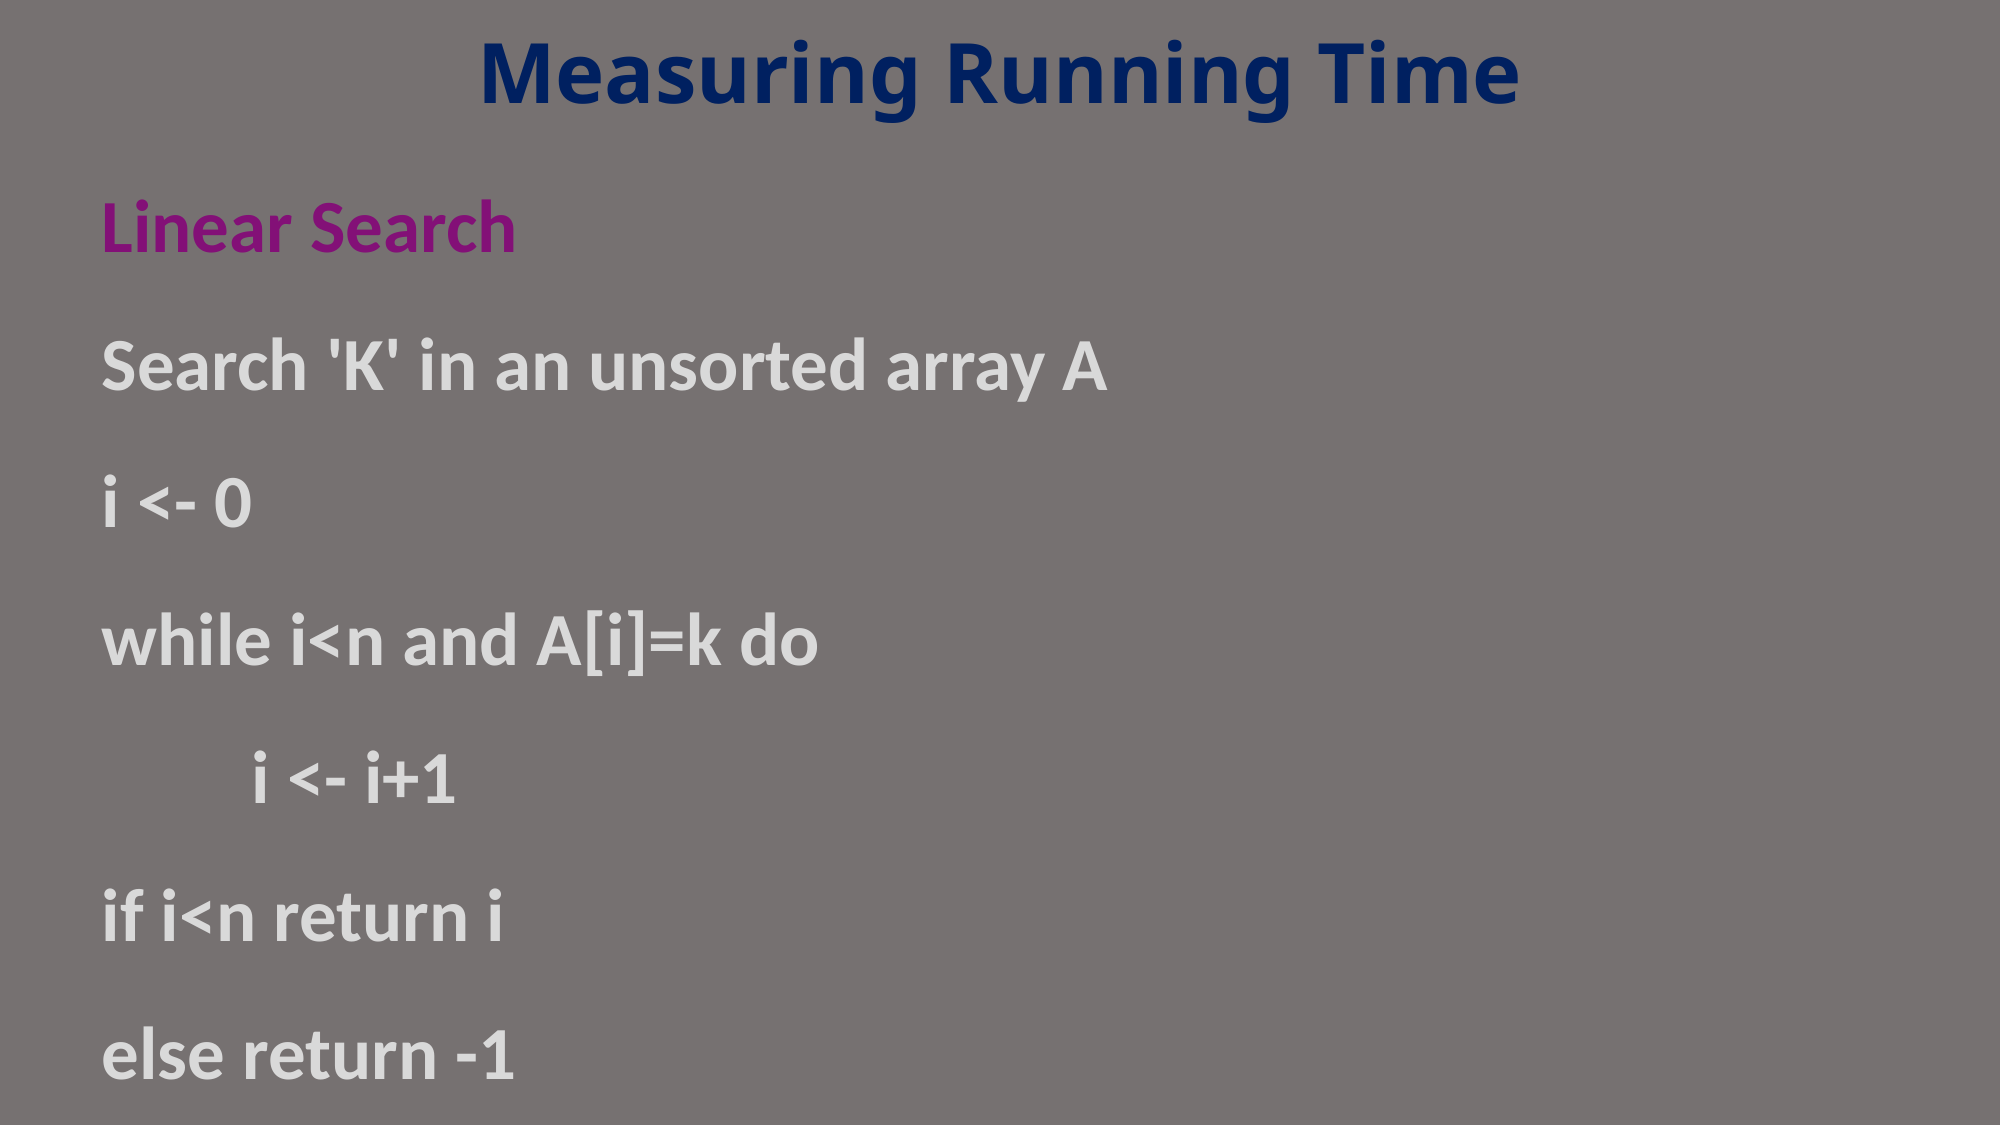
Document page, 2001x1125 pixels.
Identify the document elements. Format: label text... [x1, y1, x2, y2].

list Linear Search Search 'K' in an unsorted array A i <- 0 while i<n and A[i]=k do i <- i+1 if i<n return i else return -1 [86, 142, 1910, 1069]
title Measuring Running Time [137, 2, 1863, 142]
